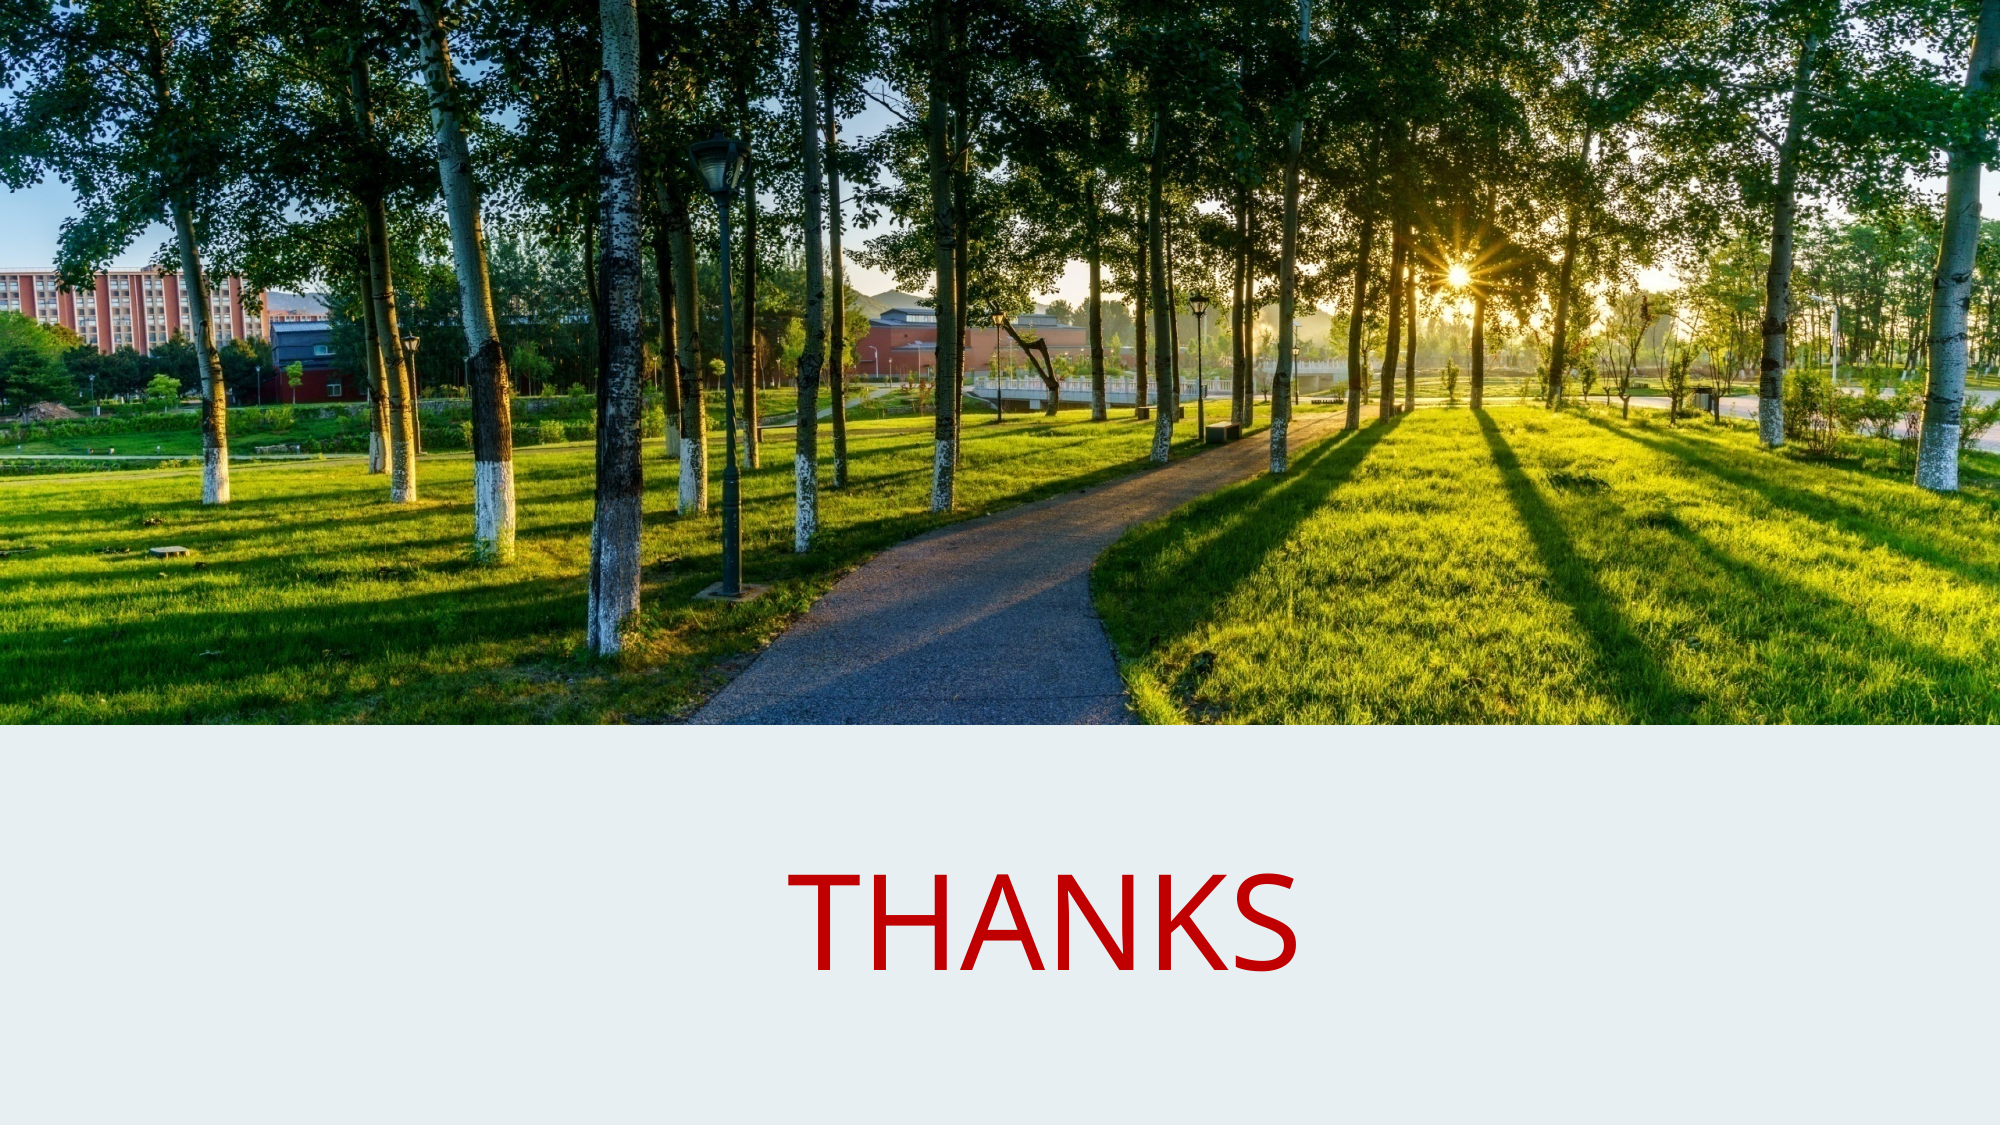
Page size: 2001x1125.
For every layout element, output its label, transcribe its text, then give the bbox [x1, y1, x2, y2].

picture [0, 0, 2000, 725]
text_box THANKS [448, 830, 1642, 1005]
